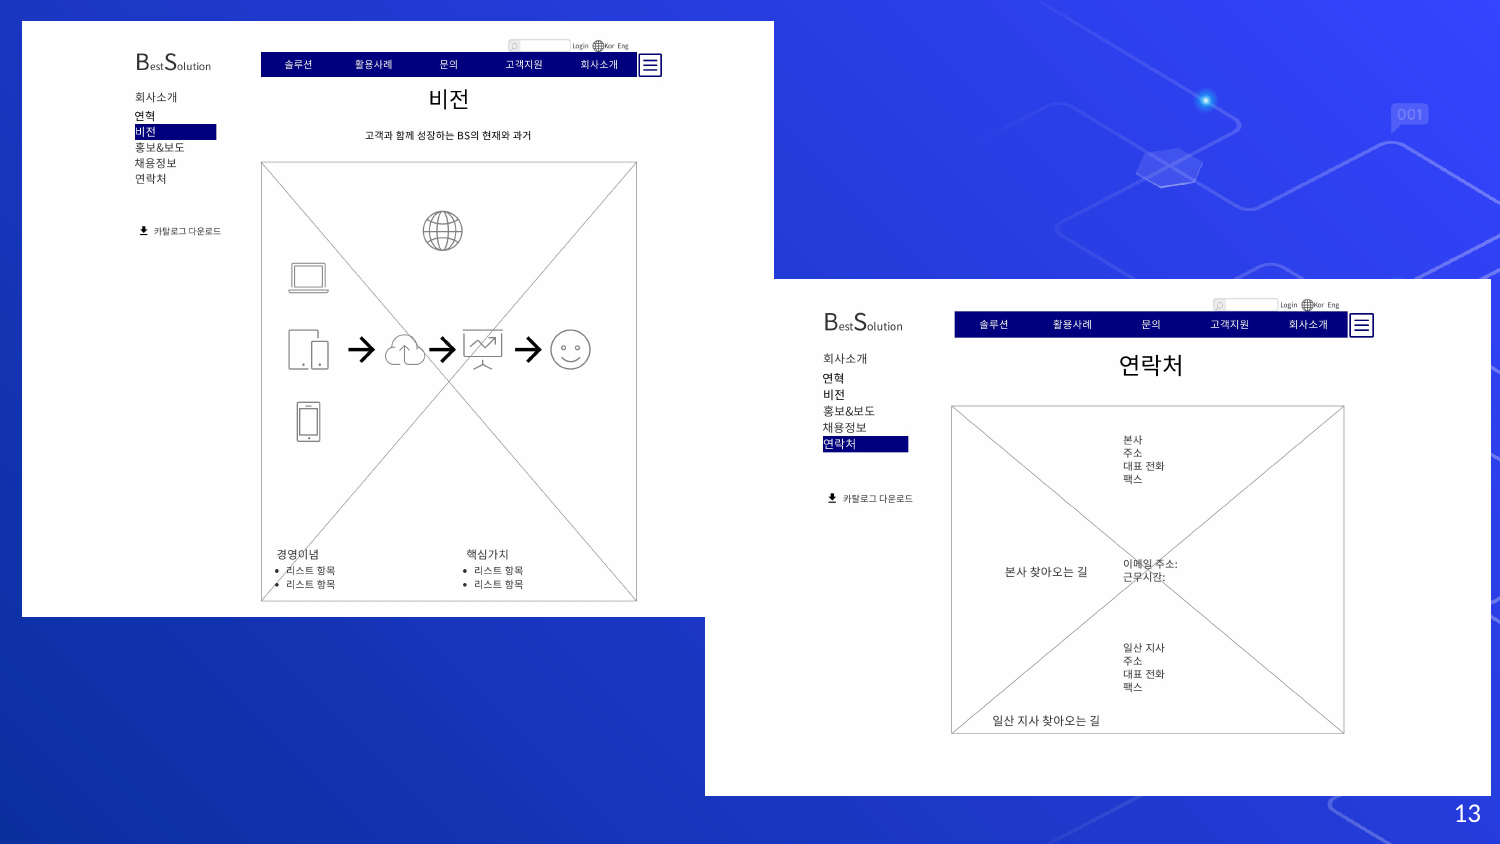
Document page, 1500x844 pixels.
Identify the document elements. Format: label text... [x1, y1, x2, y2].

picture [0, 0, 1500, 844]
slide_number 13 [1391, 804, 1482, 844]
